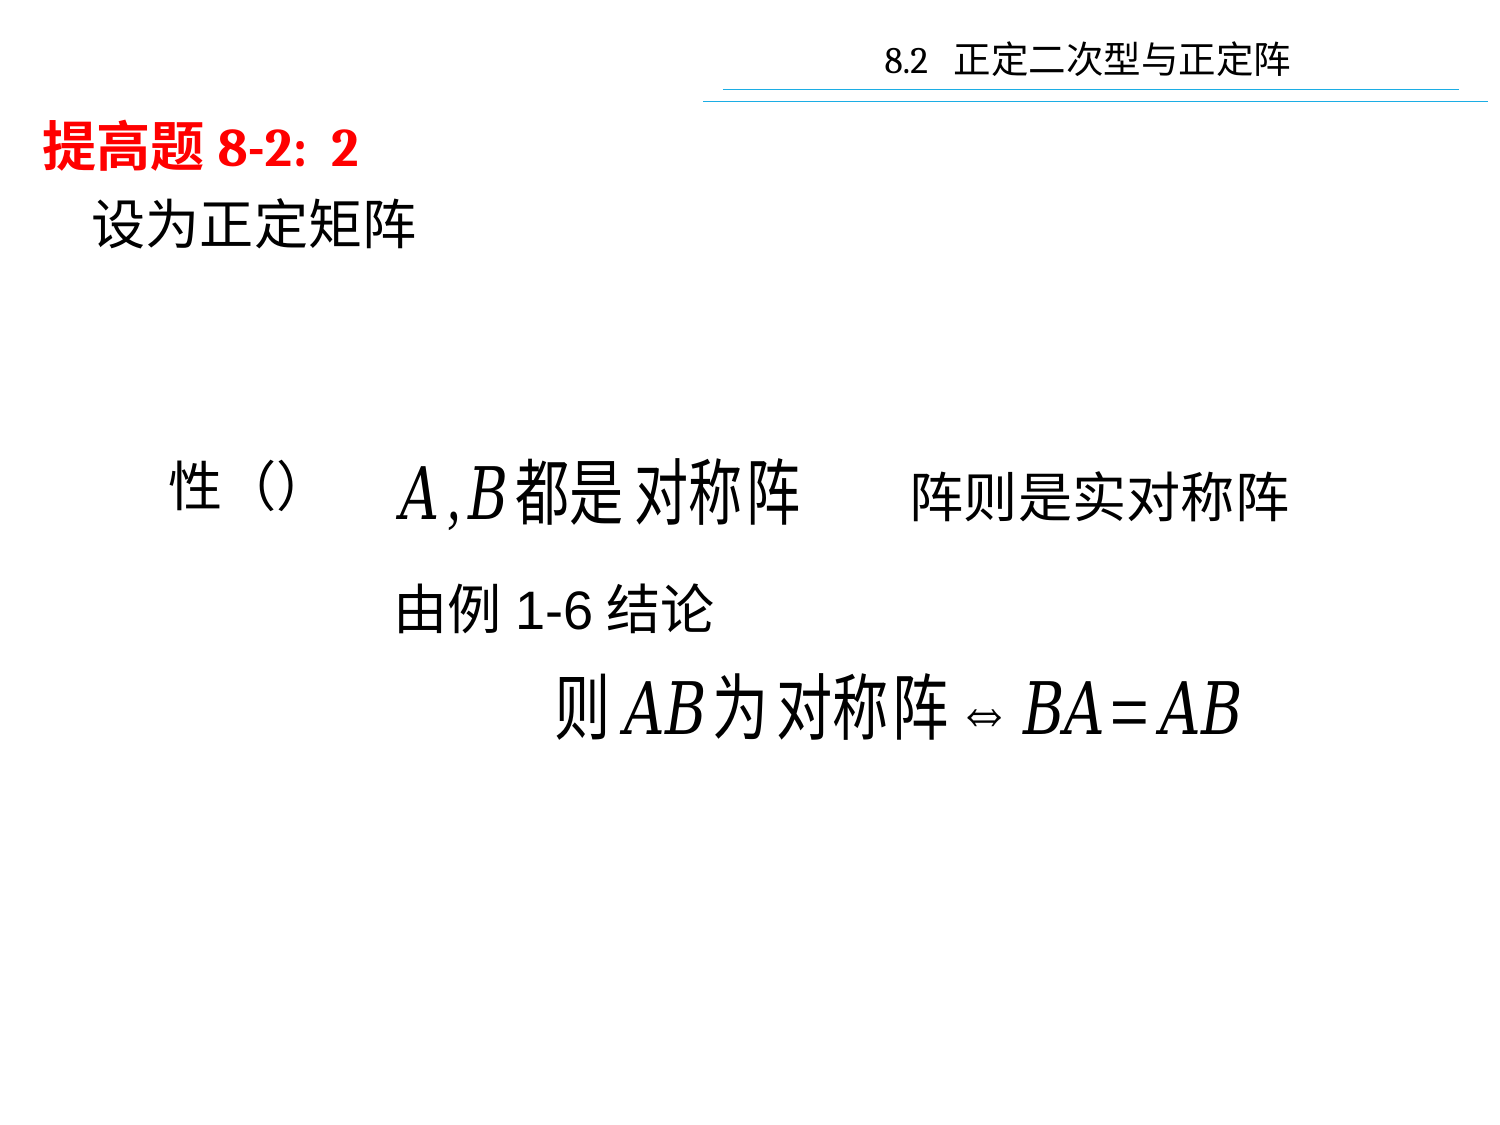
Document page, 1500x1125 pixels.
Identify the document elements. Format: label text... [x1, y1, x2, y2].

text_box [702, 89, 1489, 102]
text_box 由例1-6结论 [378, 568, 730, 648]
text_box 提高题8-2: 2 [27, 105, 463, 186]
text_box 8.2 正定二次型与正定阵 [749, 28, 1426, 84]
